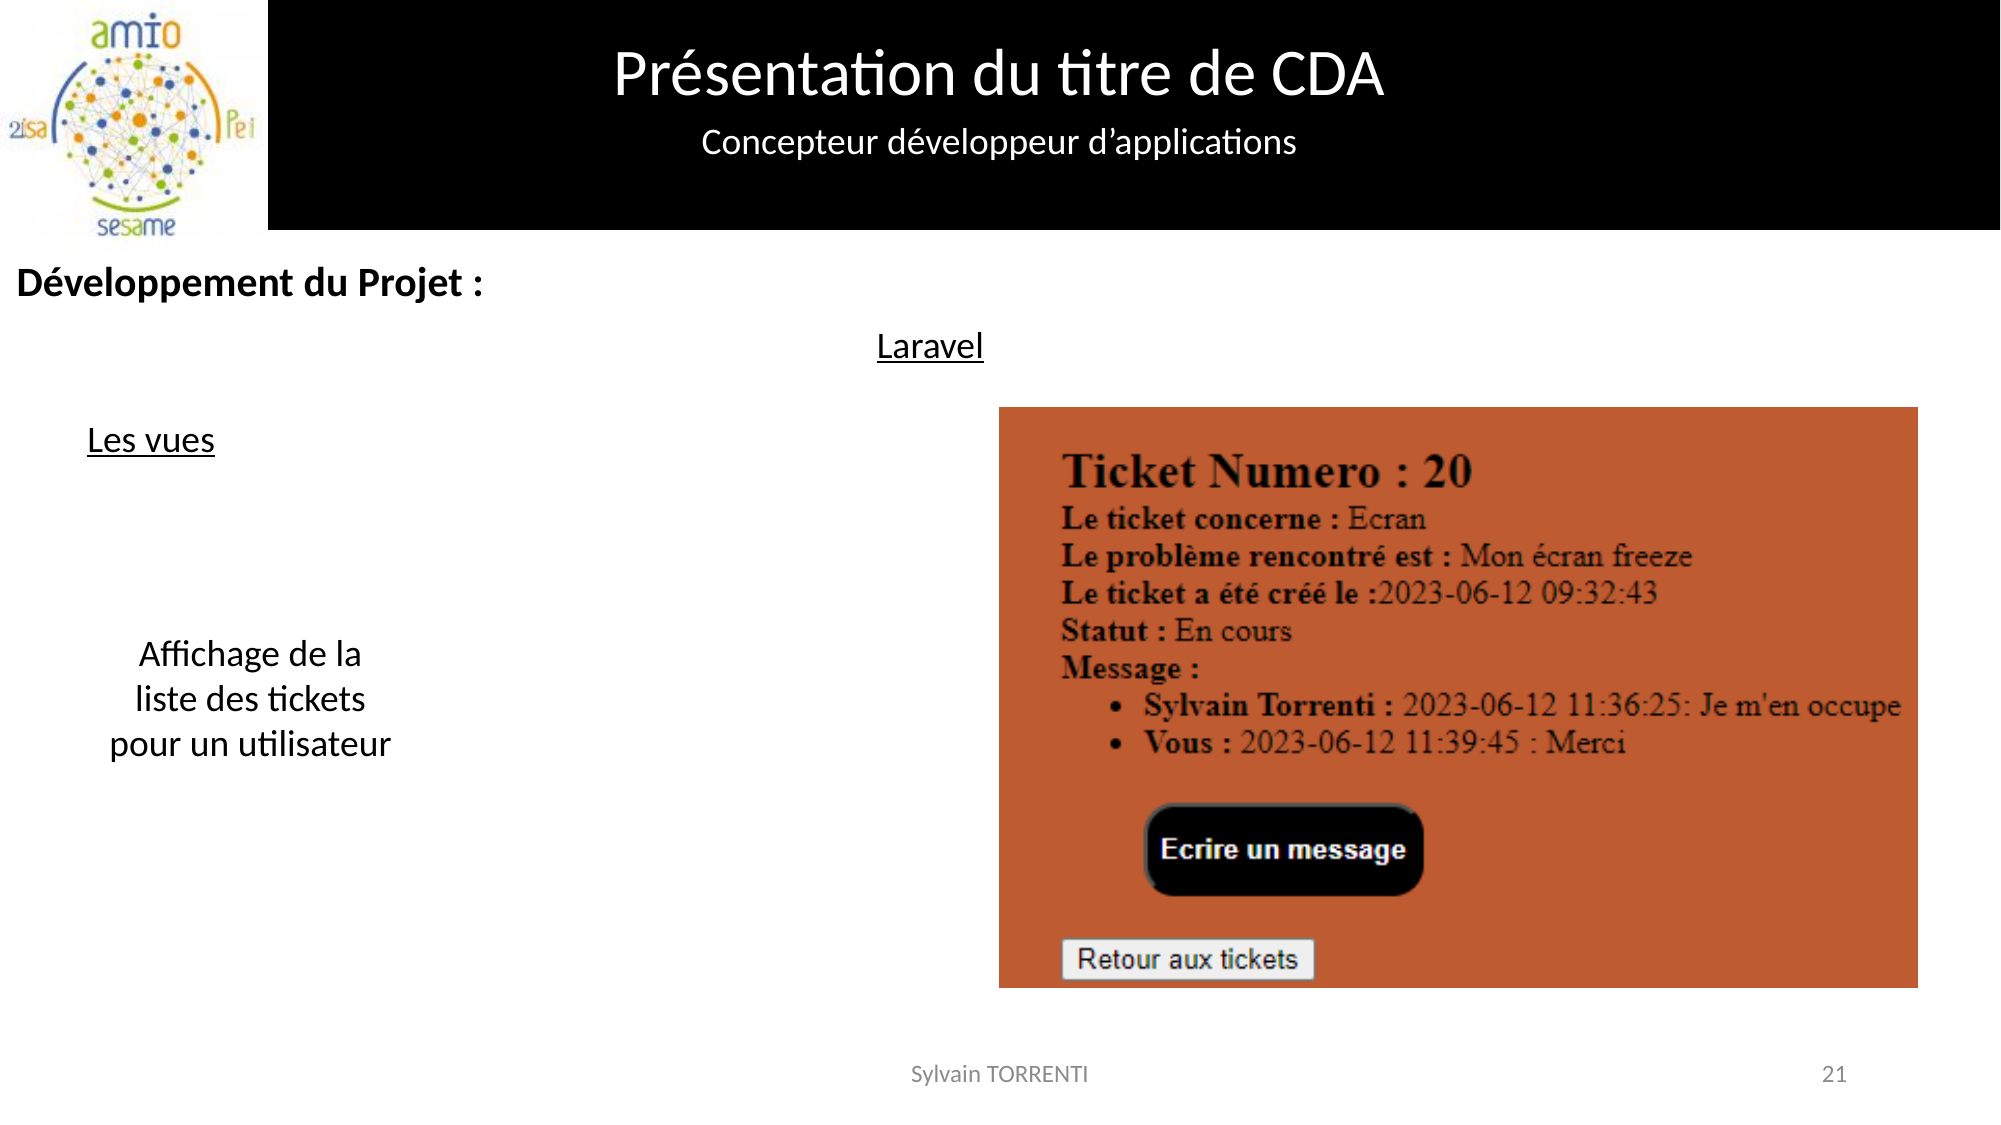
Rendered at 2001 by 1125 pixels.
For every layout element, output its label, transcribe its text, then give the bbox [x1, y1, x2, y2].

text_box Les vues [72, 407, 231, 468]
text_box Laravel [862, 313, 999, 373]
text_box Affichage de la liste des tickets pour un utilisateur [94, 621, 407, 772]
picture [999, 407, 1918, 988]
text_box Développement du Projet : [1, 247, 500, 313]
slide_number 21 [1412, 1042, 1863, 1103]
picture [0, 0, 268, 250]
footer Sylvain TORRENTI [662, 1042, 1338, 1103]
